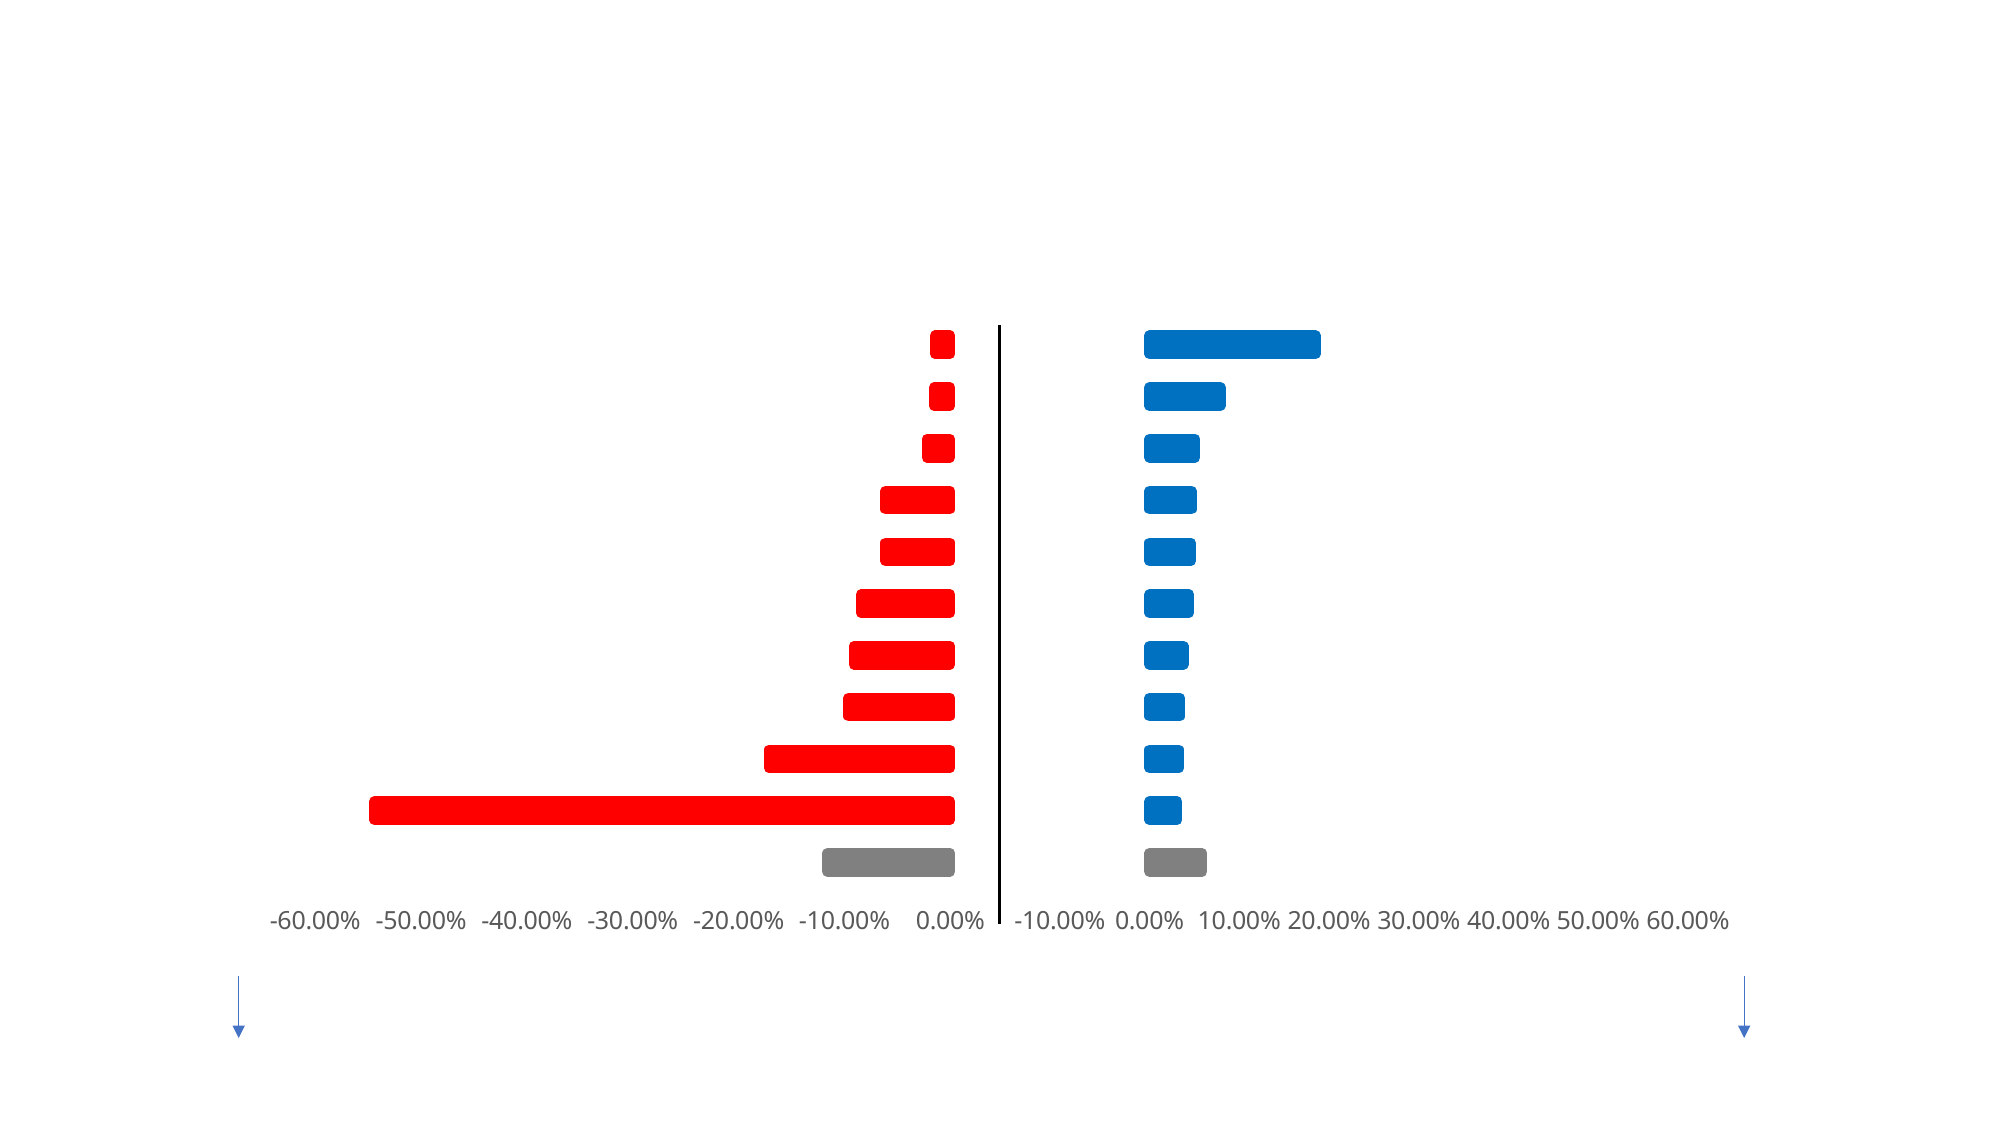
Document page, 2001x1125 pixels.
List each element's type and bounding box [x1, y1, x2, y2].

chart [254, 306, 1745, 951]
